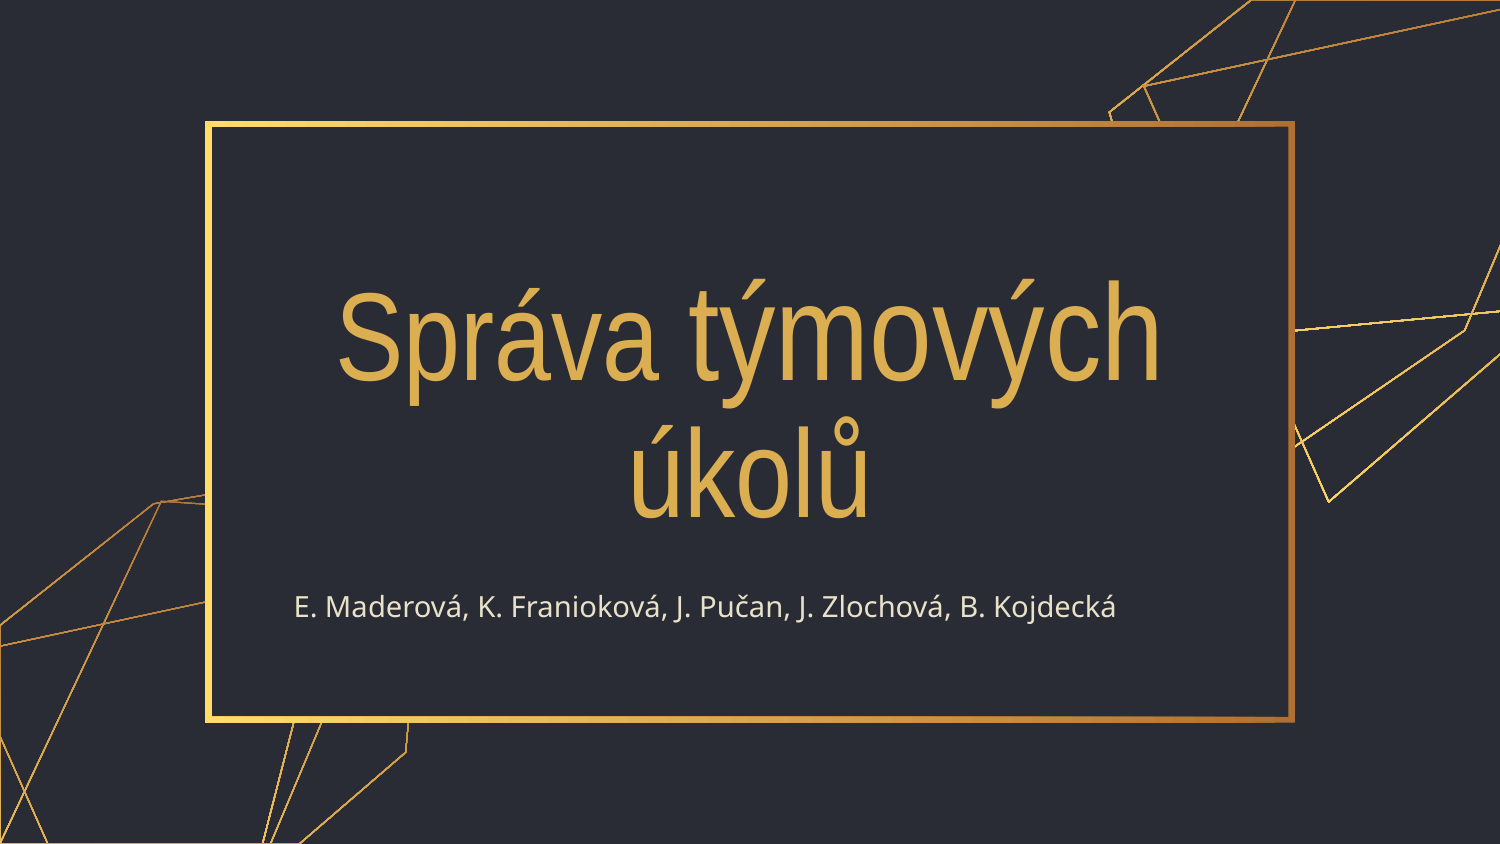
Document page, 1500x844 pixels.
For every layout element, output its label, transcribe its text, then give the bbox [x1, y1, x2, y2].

title Správa týmových úkolů [203, 211, 1297, 595]
list E. Maderová, K. Franioková, J. Pučan, J. Zlochová, B. Kojdecká [255, 573, 1245, 813]
